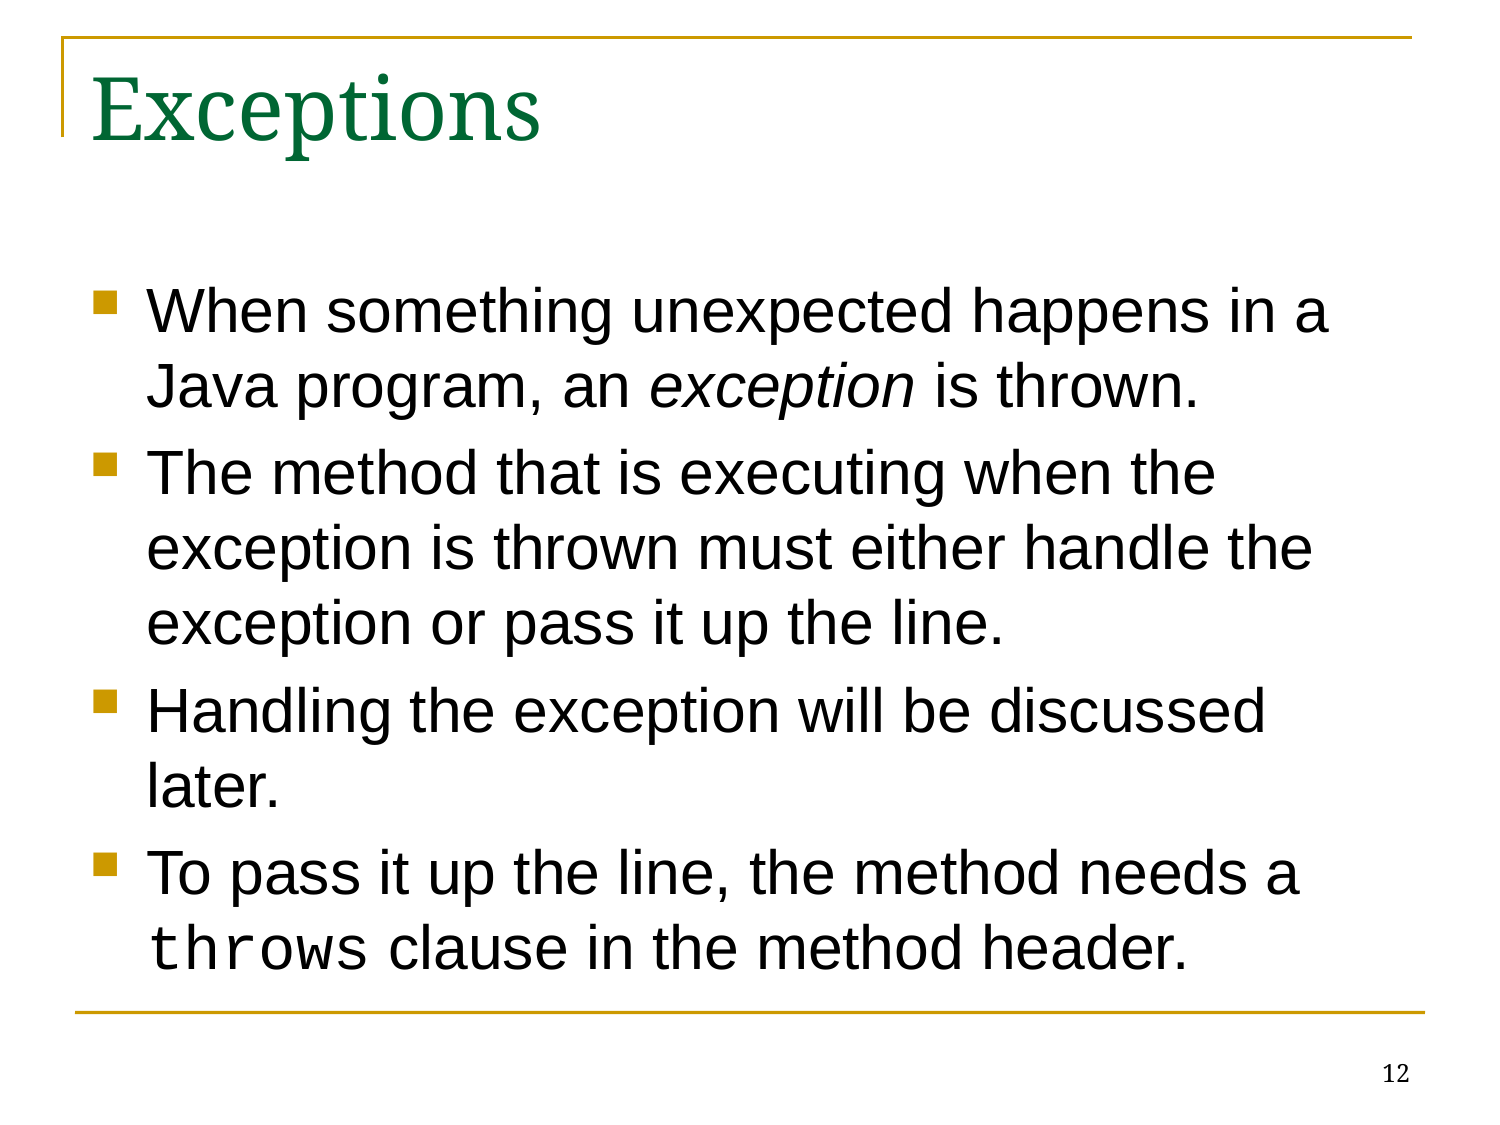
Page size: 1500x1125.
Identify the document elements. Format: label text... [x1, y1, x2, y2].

title Exceptions [74, 45, 1426, 233]
list When something unexpected happens in a Java program, an exception is thrown. The method that is executing when the exception is thrown must either handle the exception or pass it up the line. Handling the exception will be discussed later. To pass it up the line, the method needs a throws clause in the method header. [74, 262, 1426, 1006]
slide_number 12 [1074, 1023, 1426, 1100]
